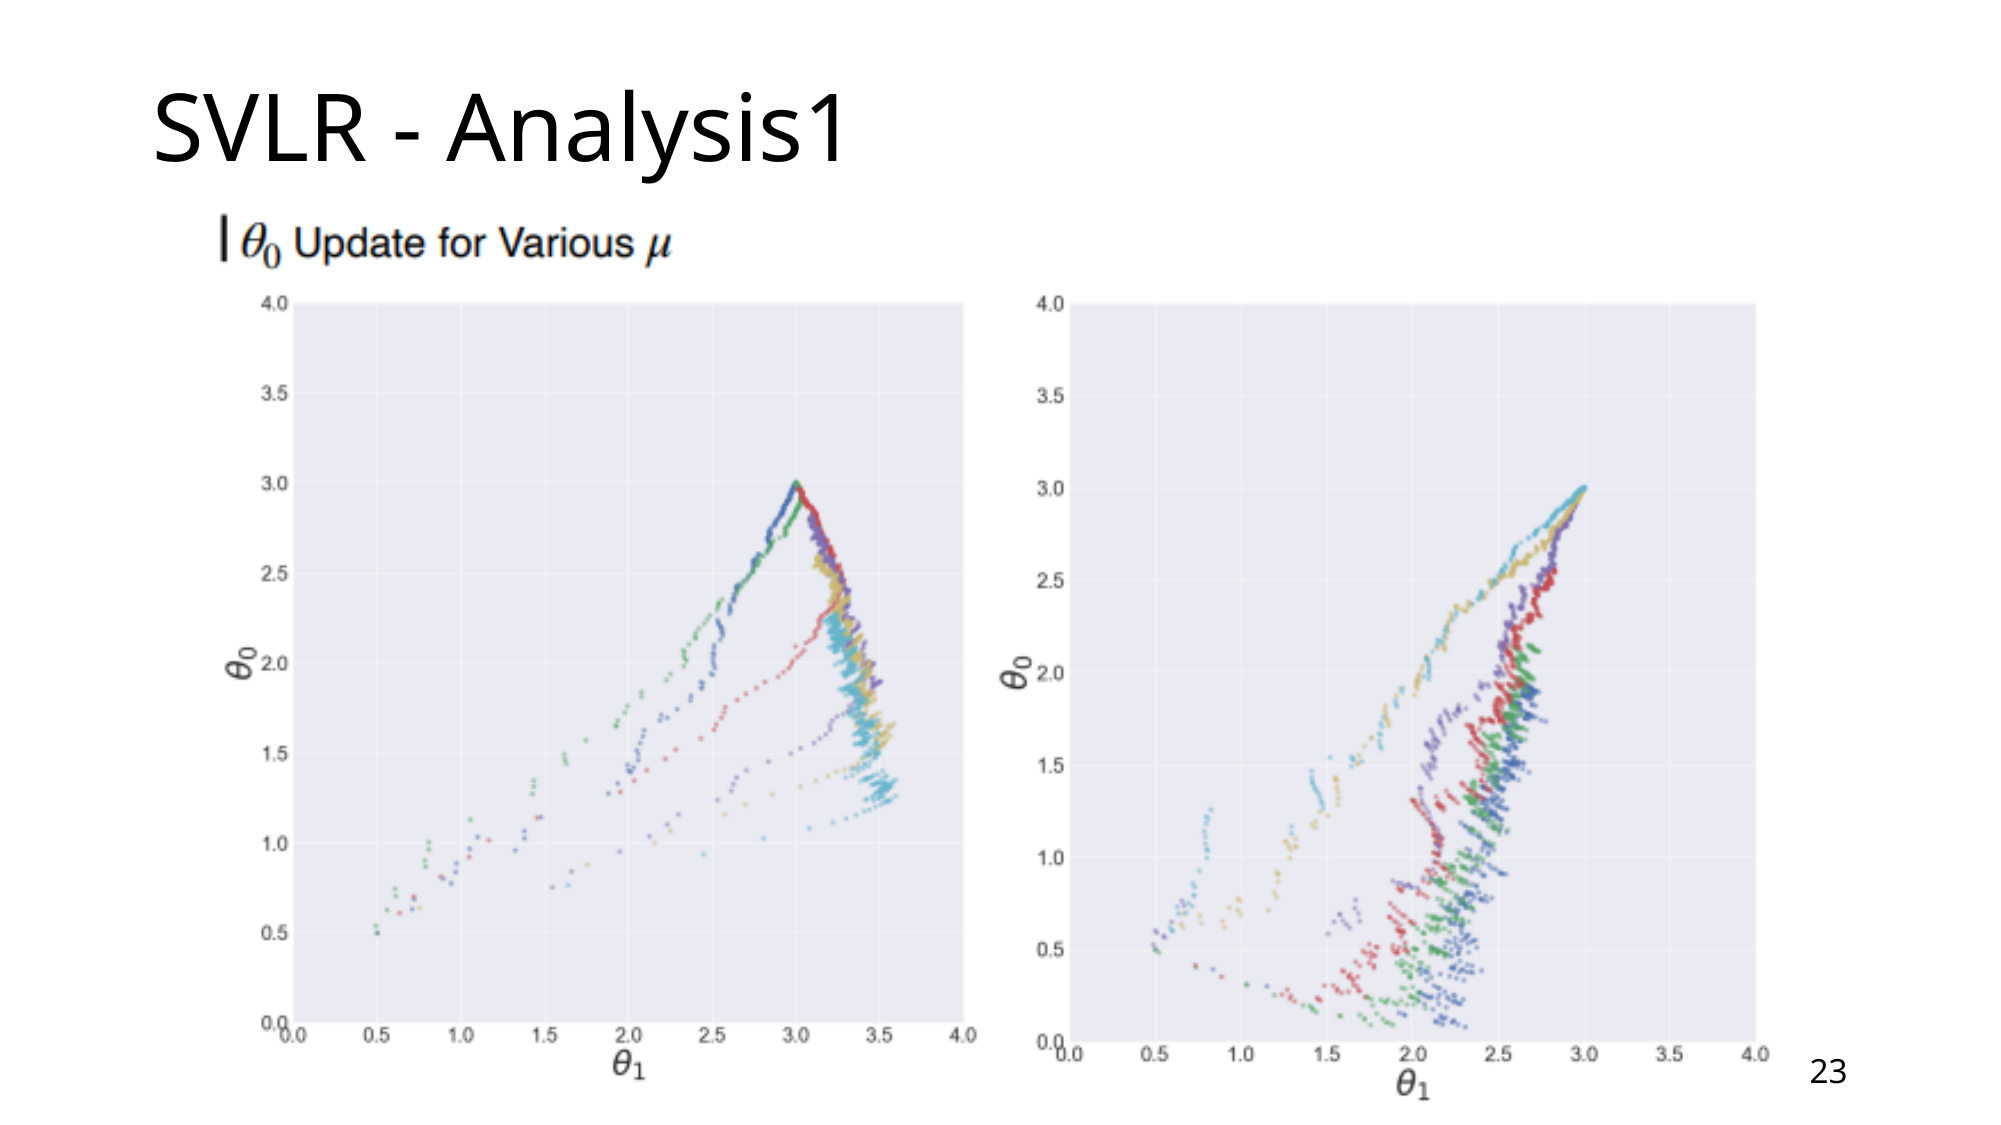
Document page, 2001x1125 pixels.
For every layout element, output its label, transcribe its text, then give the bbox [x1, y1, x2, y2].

text_box SVLR - Analysis1 [137, 59, 1863, 278]
picture [205, 198, 1795, 1103]
slide_number 23 [1795, 1042, 1863, 1103]
